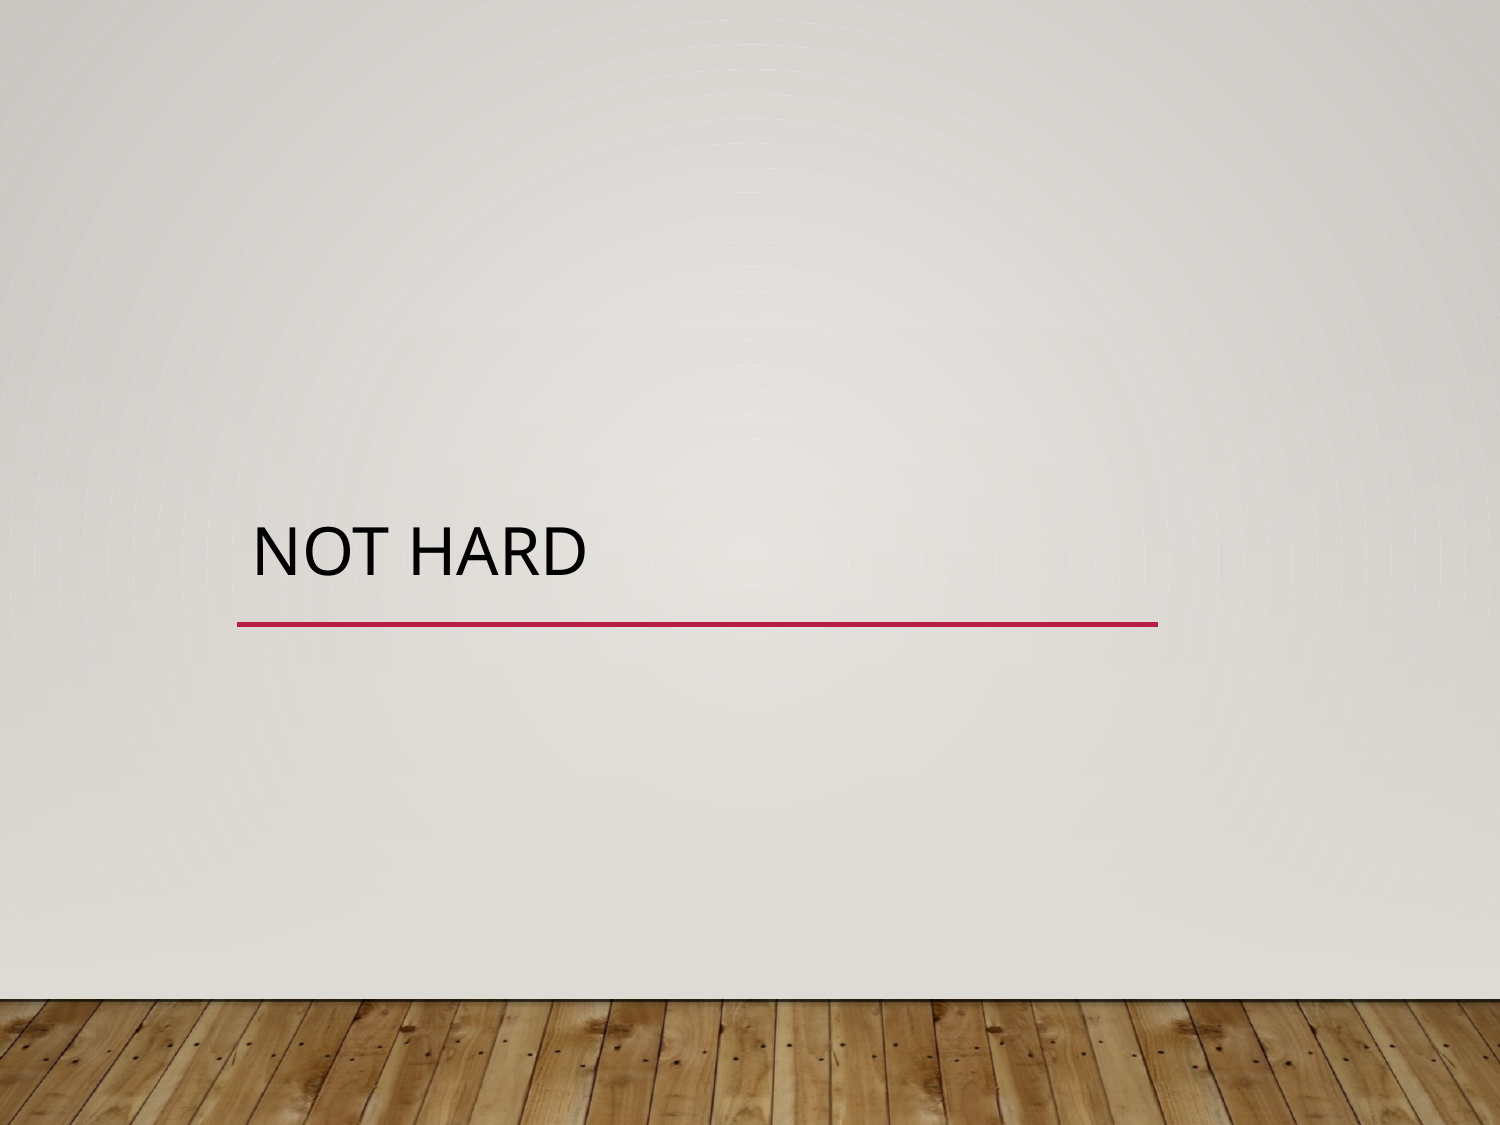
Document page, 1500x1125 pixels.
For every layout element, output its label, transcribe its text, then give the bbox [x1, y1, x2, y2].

picture [0, 999, 1500, 1125]
title Not hard [236, 288, 1159, 598]
